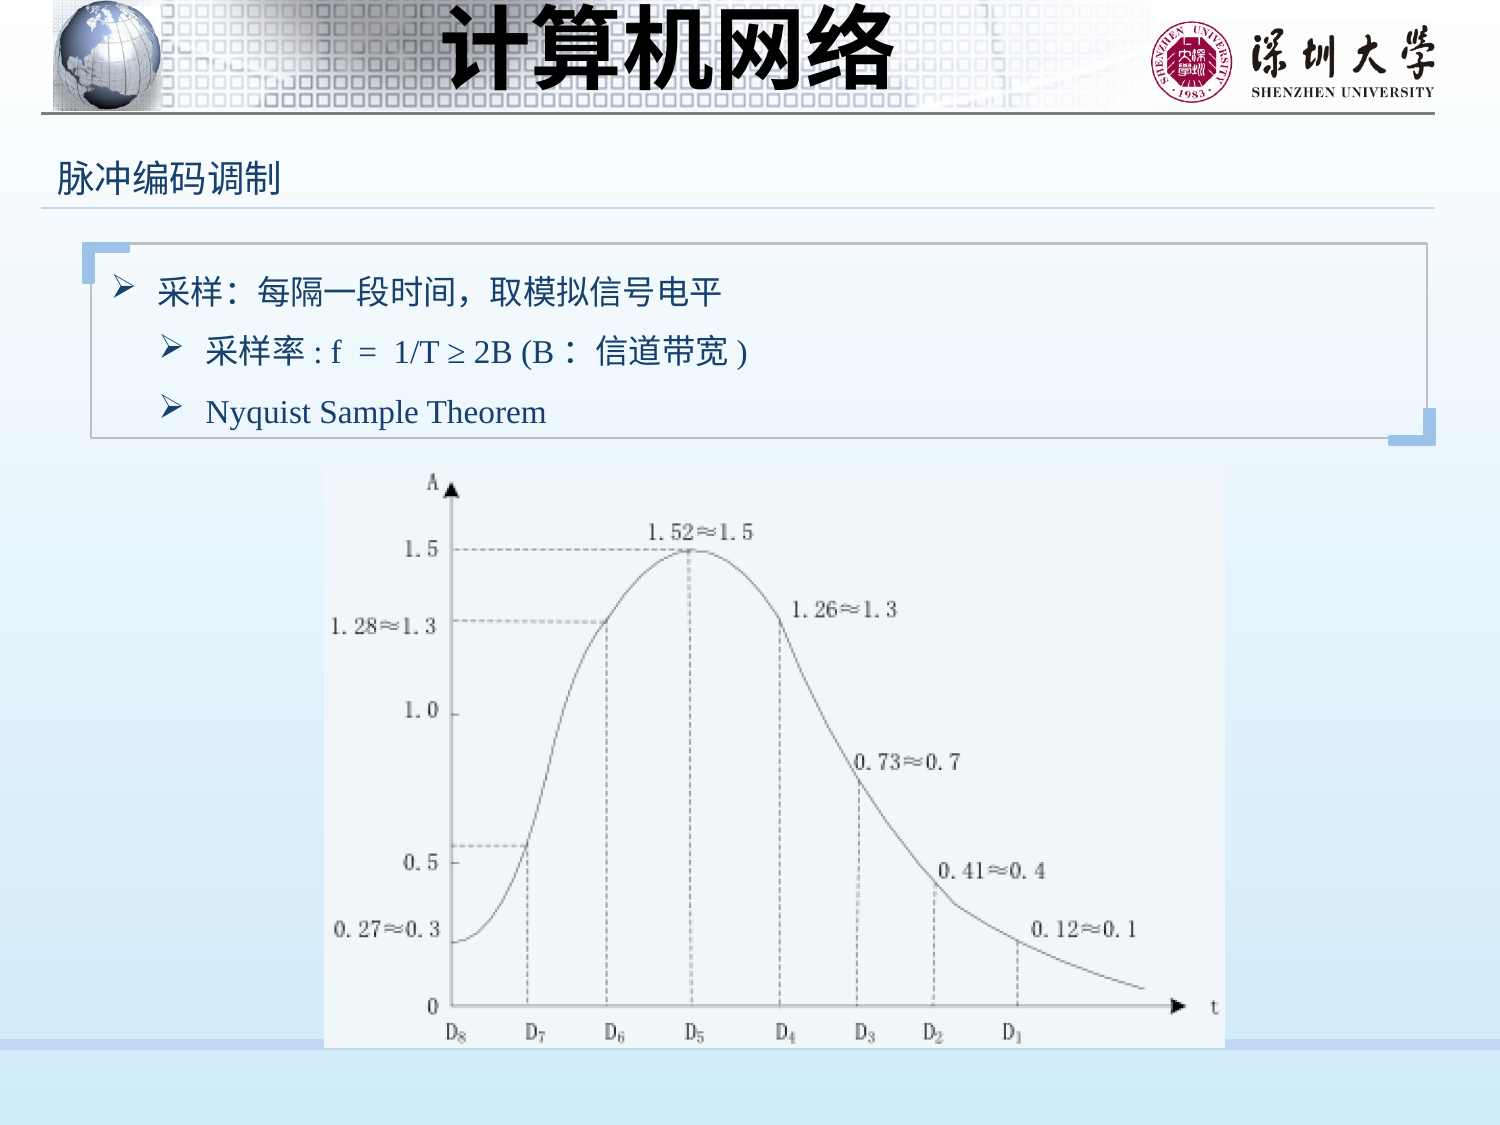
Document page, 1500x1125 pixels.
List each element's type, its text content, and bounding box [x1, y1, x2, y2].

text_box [82, 242, 1436, 445]
picture [53, 0, 1436, 111]
text_box 脉冲编码调制 [42, 125, 298, 208]
picture [324, 467, 1226, 1048]
